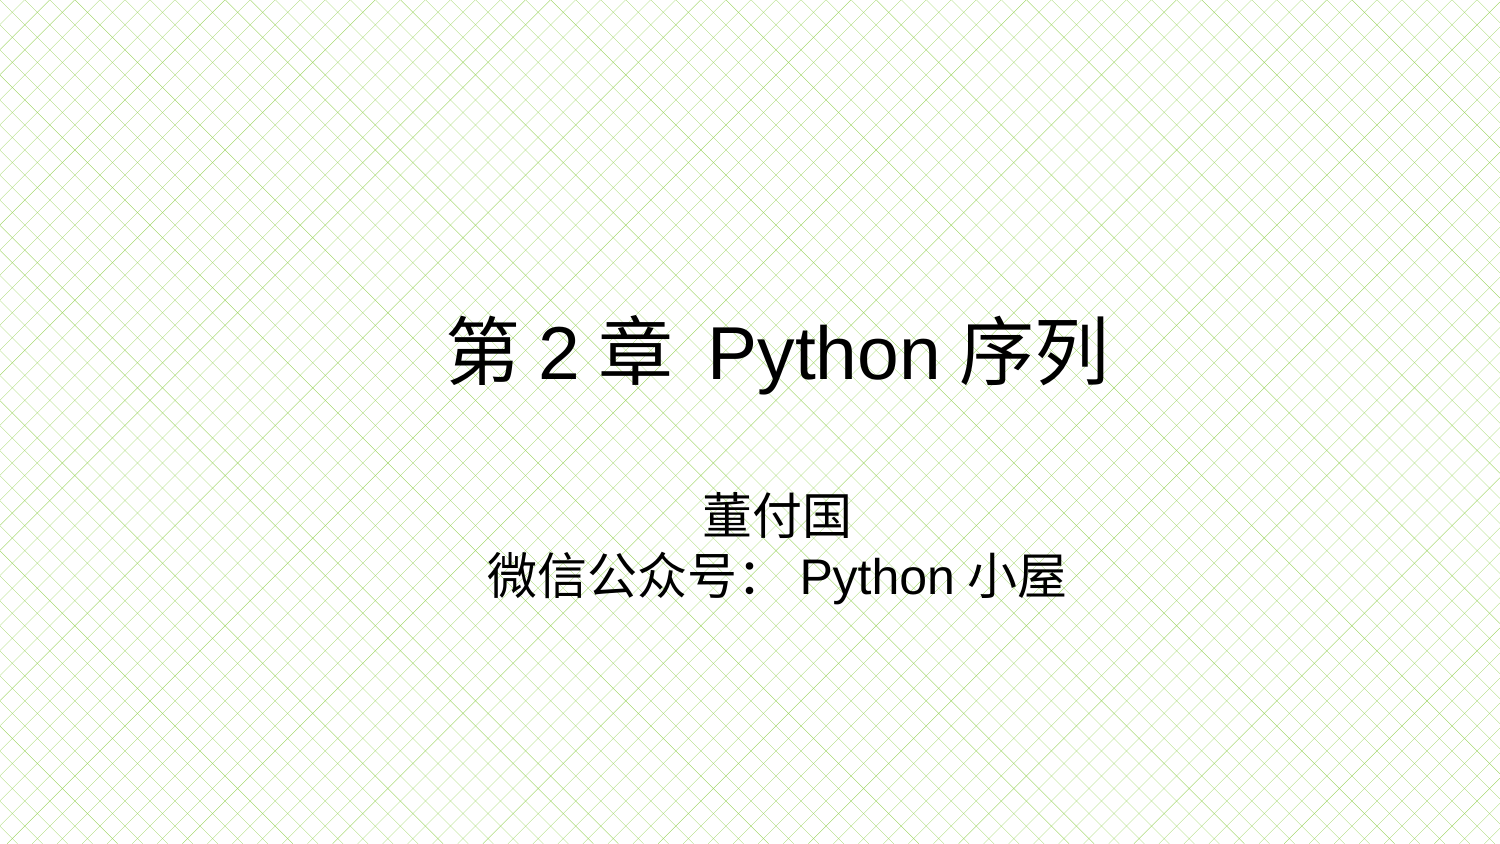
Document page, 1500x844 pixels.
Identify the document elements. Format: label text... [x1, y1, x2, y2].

text_box 第2章 Python序列 董付国 微信公众号：Python小屋 [334, 296, 1220, 612]
